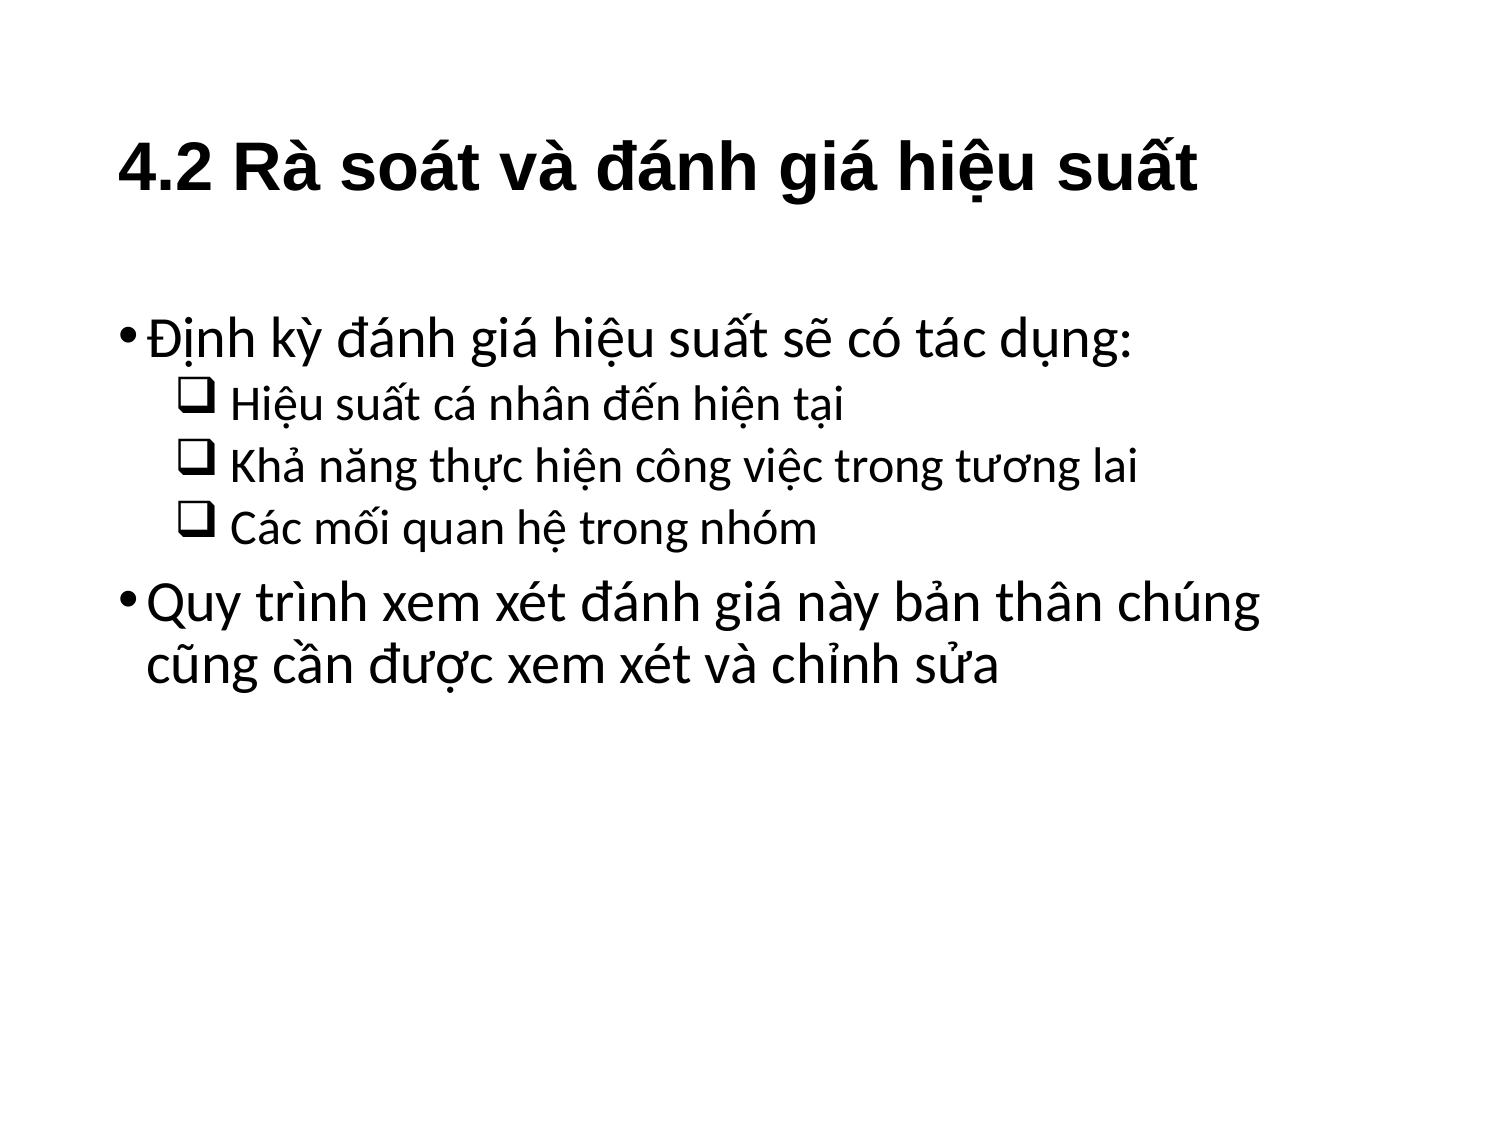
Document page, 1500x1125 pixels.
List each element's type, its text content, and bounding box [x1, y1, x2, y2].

title 4.2 Rà soát và đánh giá hiệu suất [103, 59, 1397, 278]
list Định kỳ đánh giá hiệu suất sẽ có tác dụng: Hiệu suất cá nhân đến hiện tại Khả năng thực hiện công việc trong tương lai Các mối quan hệ trong nhóm Quy trình xem xét đánh giá này bản thân chúng cũng cần được xem xét và chỉnh sửa [103, 299, 1397, 1014]
